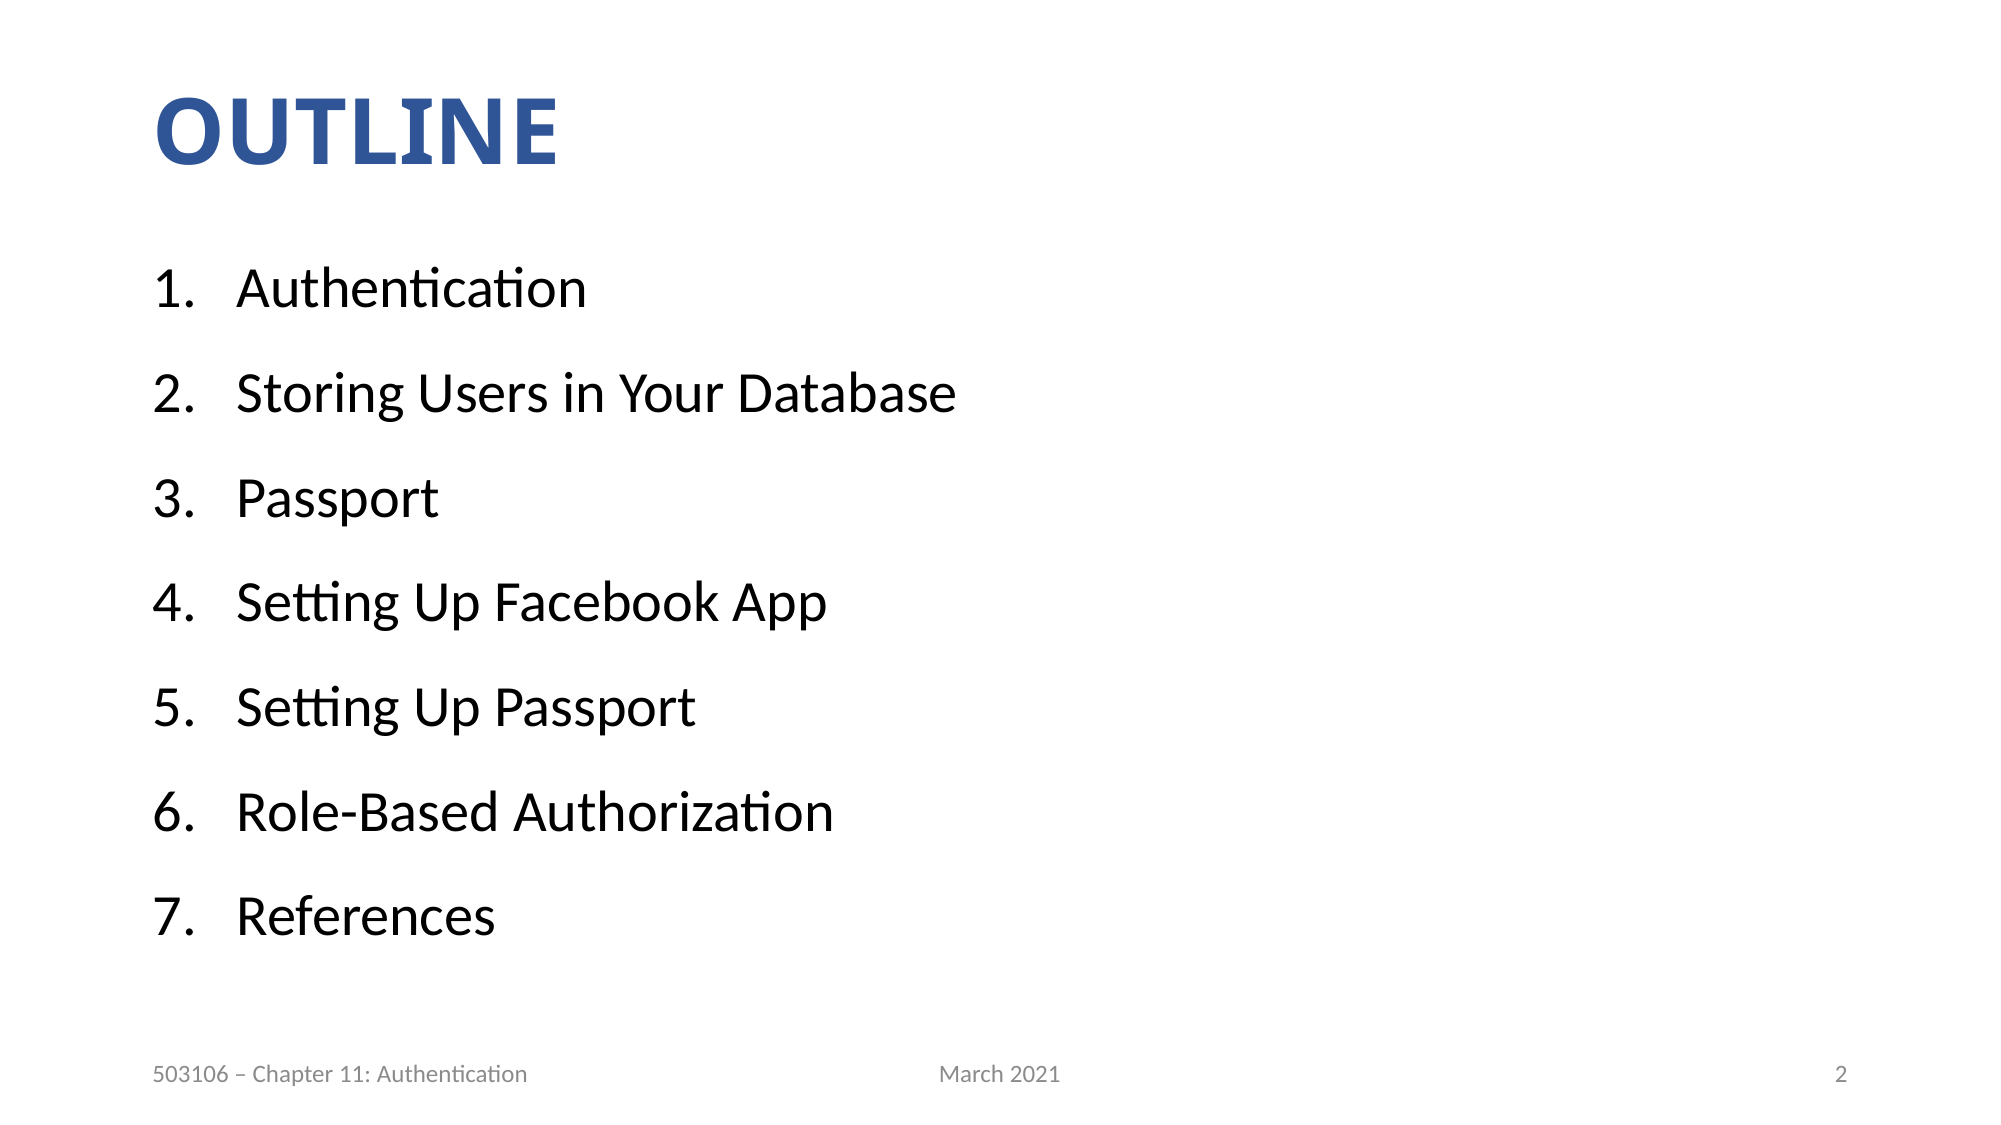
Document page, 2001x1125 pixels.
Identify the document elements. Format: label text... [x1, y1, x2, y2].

list Authentication Storing Users in Your Database Passport Setting Up Facebook App Setting Up Passport Role-Based Authorization References [137, 228, 1863, 1014]
slide_number 2 [1412, 1042, 1863, 1103]
title OUTLINE [137, 59, 1863, 210]
footer March 2021 [662, 1042, 1338, 1103]
